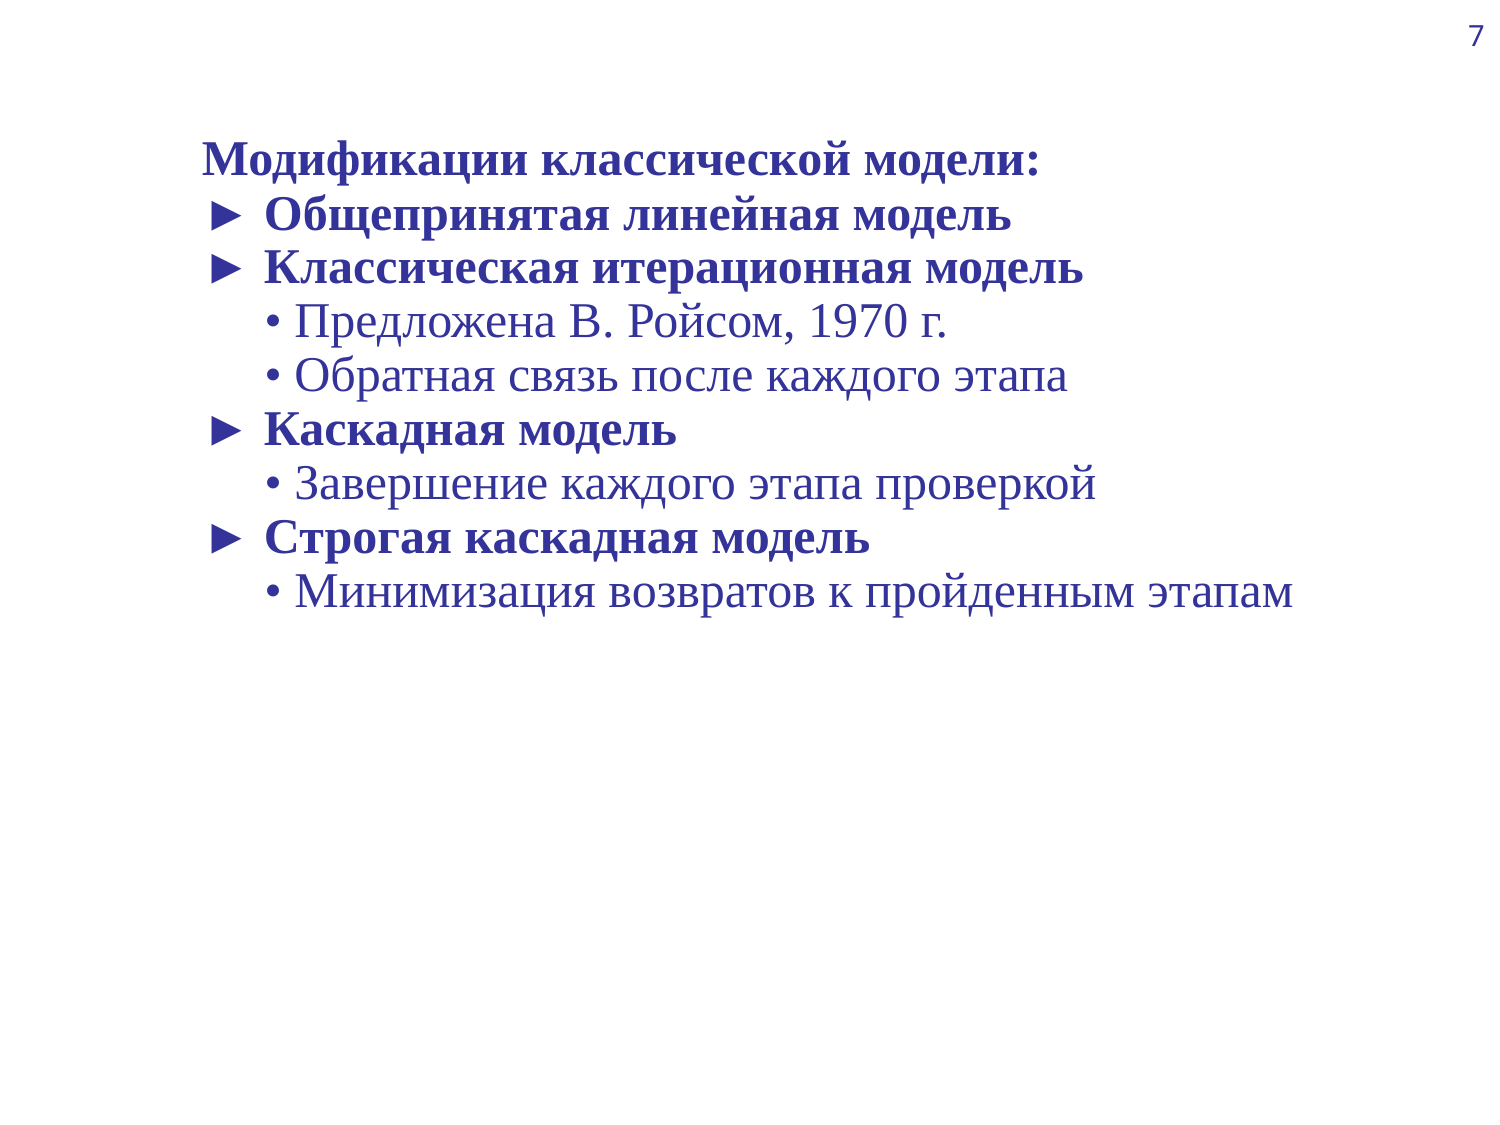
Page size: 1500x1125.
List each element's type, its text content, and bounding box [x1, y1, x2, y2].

text_box Модификации классической модели: ► Общепринятая линейная модель ► Классическая итерационная модель • Предложена В. Ройсом, 1970 г. • Обратная связь после каждого этапа ► Каскадная модель • Завершение каждого этапа проверкой ► Строгая каскадная модель • Минимизация возвратов к пройденным этапам [112, 125, 1421, 626]
slide_number 7 [1299, 0, 1500, 75]
